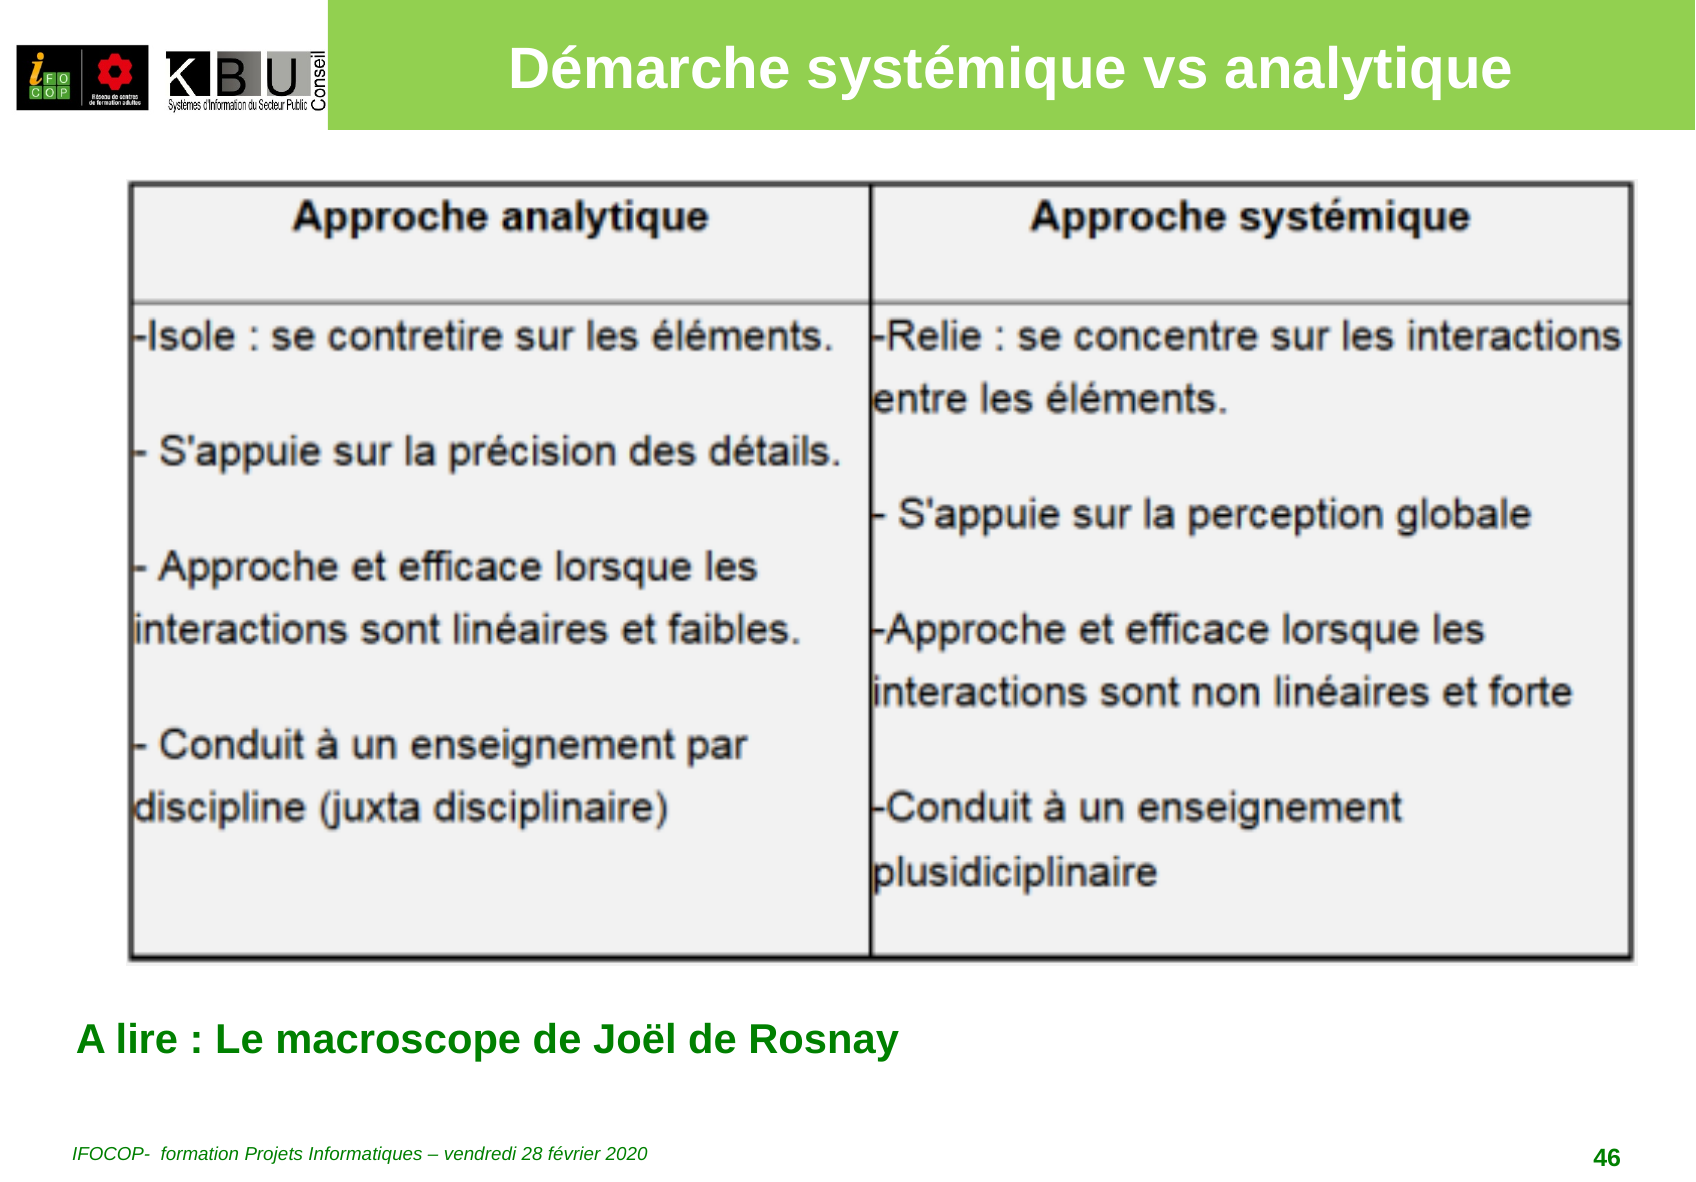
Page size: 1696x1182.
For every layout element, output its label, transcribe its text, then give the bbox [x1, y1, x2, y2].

slide_number IFOCOP- formation Projets Informatiques – vendredi 28 février 2020 [55, 1133, 1155, 1170]
text_box A lire : Le macroscope de Joël de Rosnay [61, 1004, 1396, 1069]
slide_number 46 [1214, 1133, 1638, 1170]
picture [126, 179, 1638, 966]
title Démarche systémique vs analytique [327, 0, 1695, 130]
picture [0, 15, 327, 139]
